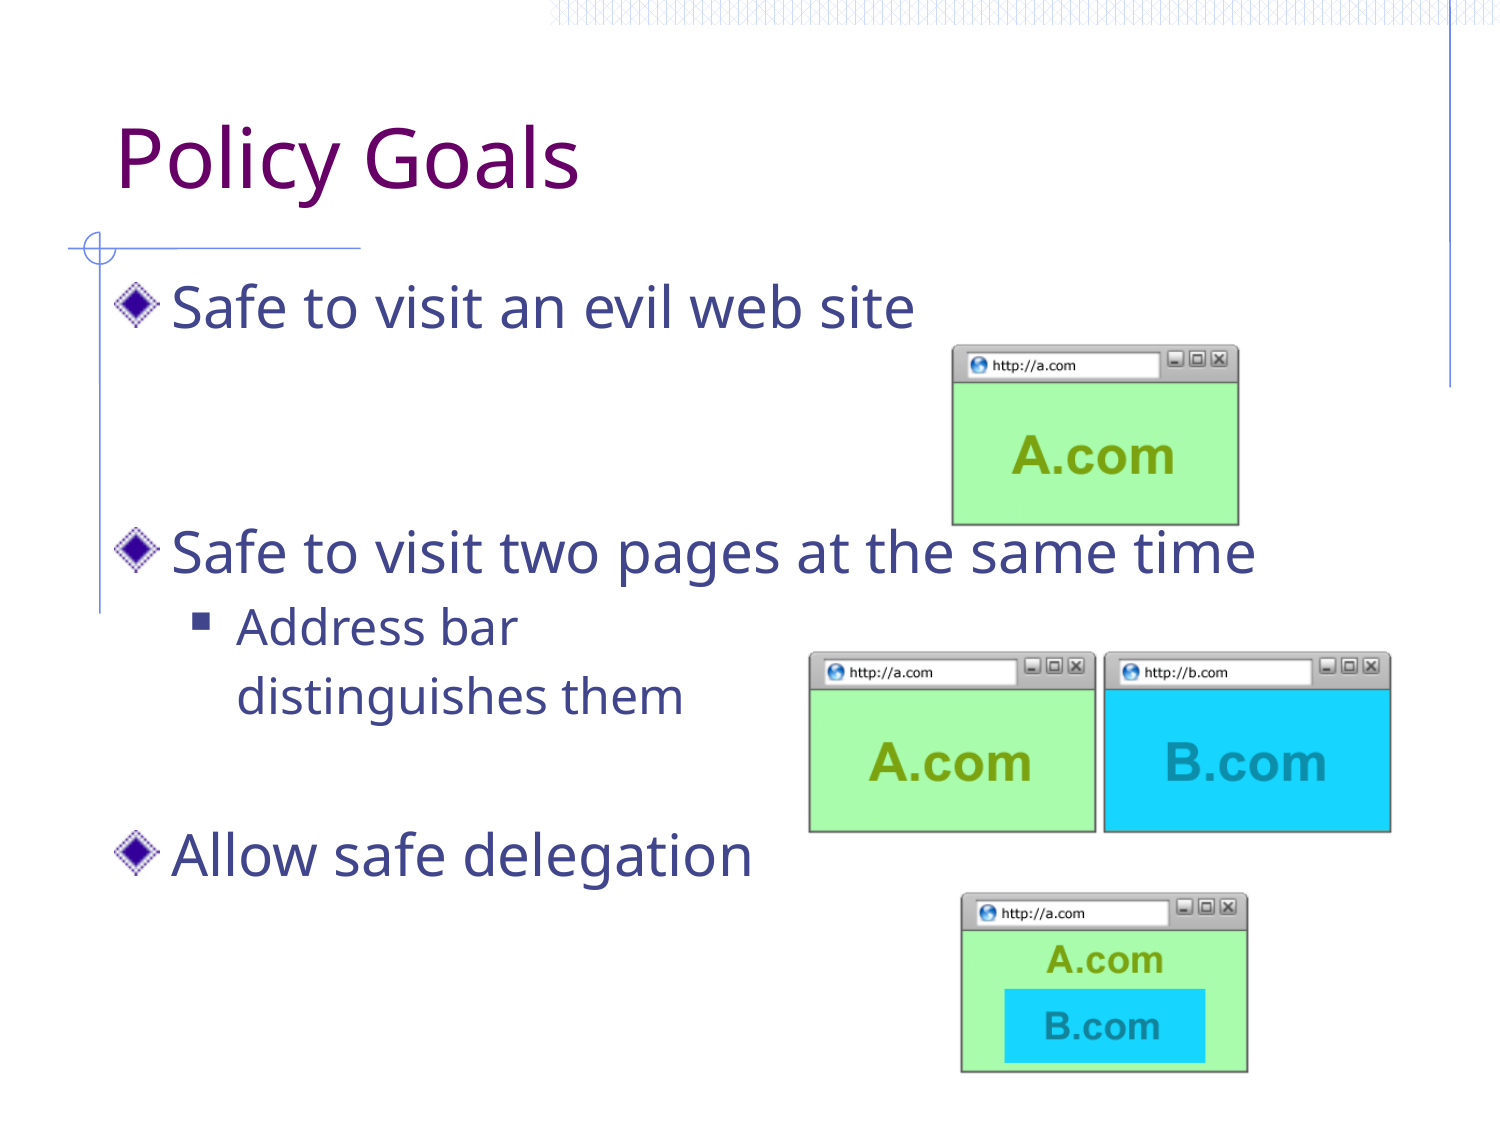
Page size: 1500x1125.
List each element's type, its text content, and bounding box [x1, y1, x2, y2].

picture [114, 527, 160, 573]
picture [114, 282, 160, 328]
picture [943, 339, 1249, 531]
picture [114, 830, 160, 876]
title Policy Goals [99, 49, 1376, 213]
picture [951, 887, 1257, 1079]
list Safe to visit an evil web site Safe to visit two pages at the same time Address bar distinguishes them Allow safe delegation [99, 262, 1376, 938]
picture [799, 646, 1401, 838]
